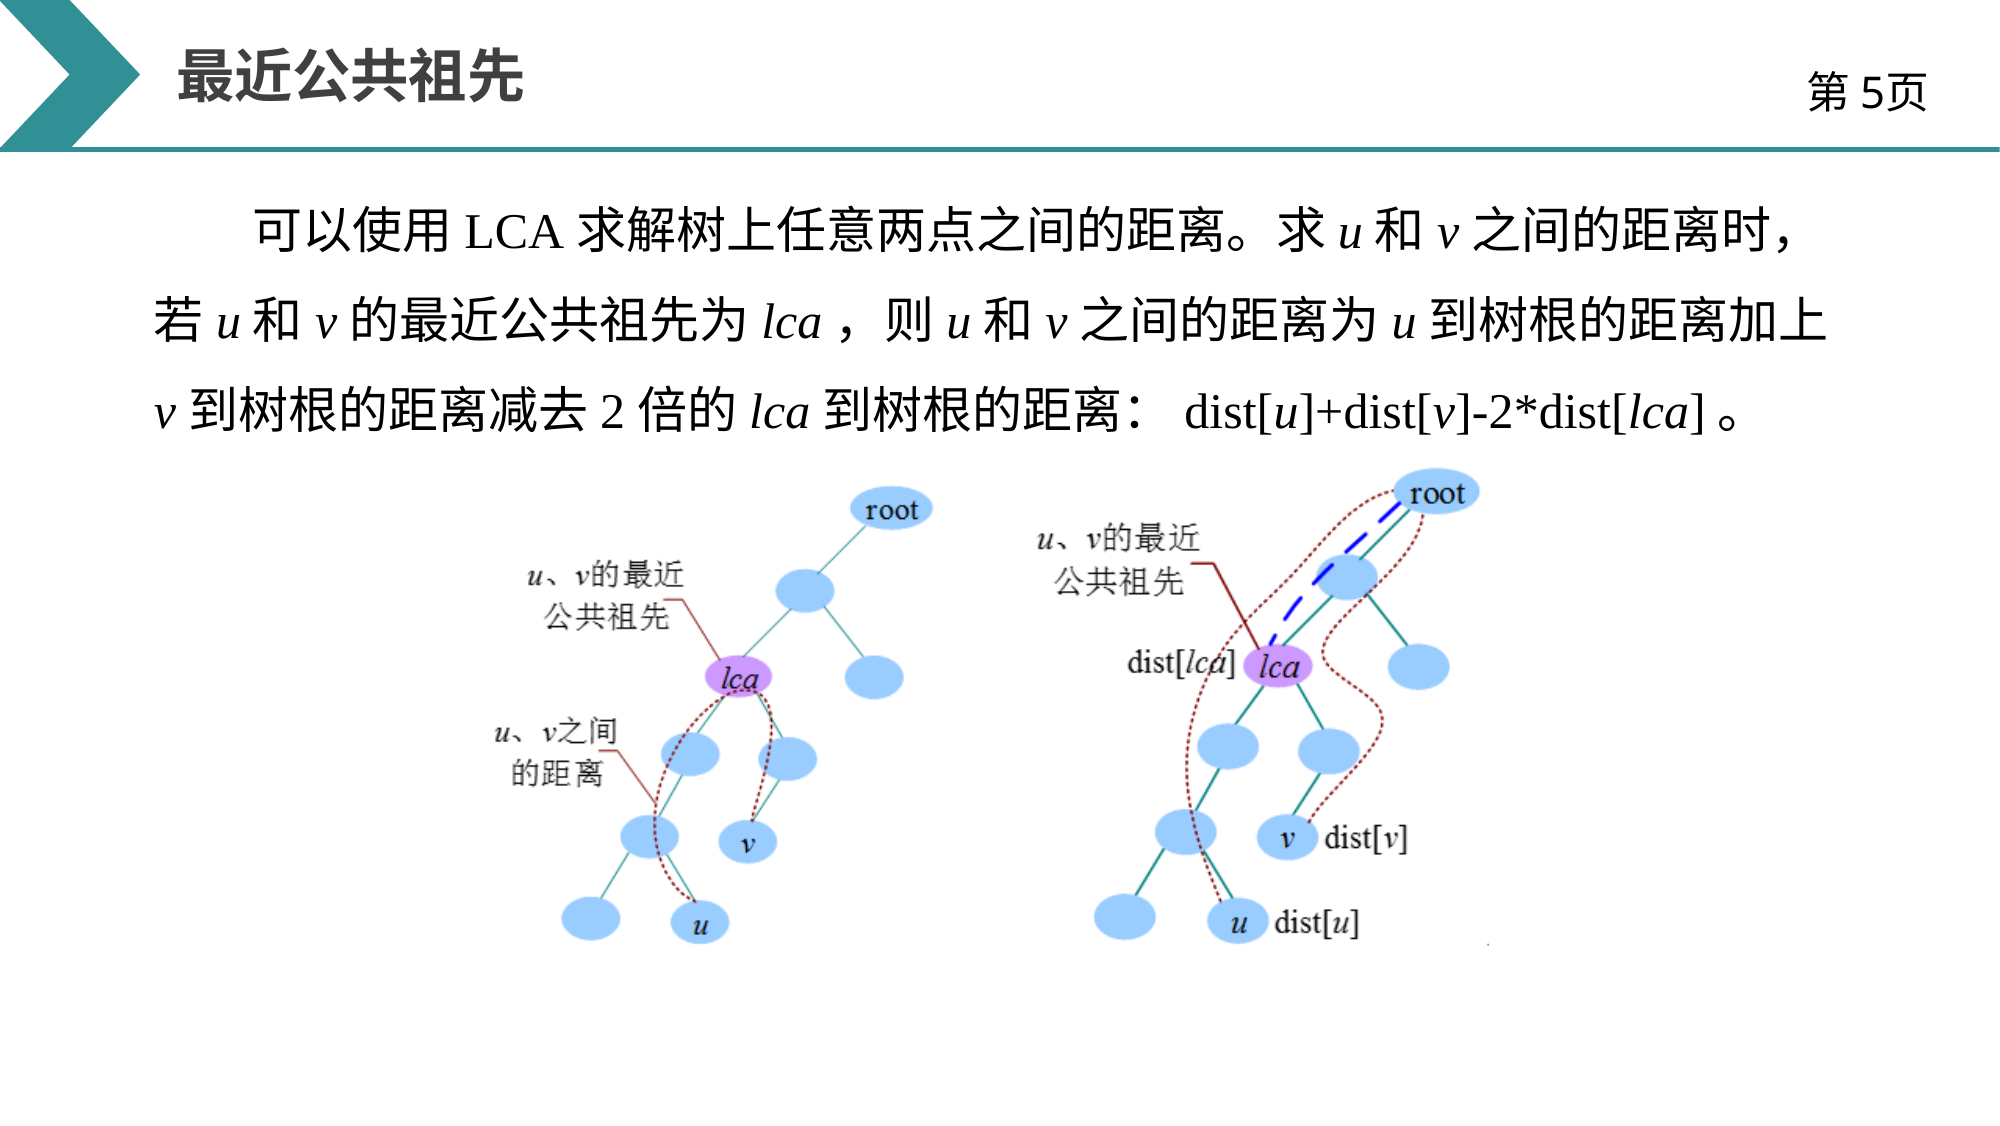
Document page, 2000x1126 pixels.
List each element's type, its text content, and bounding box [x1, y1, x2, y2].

text_box [0, 0, 142, 148]
text_box 可以使用LCA求解树上任意两点之间的距离。求u和v之间的距离时，若u和v的最近公共祖先为lca，则u和v之间的距离为u到树根的距离加上v到树根的距离减去2倍的lca到树根的距离：dist[u]+dist[v]-2*dist[lca]。 [139, 161, 1863, 446]
text_box 最近公共祖先 [161, 31, 658, 117]
picture [491, 460, 1489, 952]
